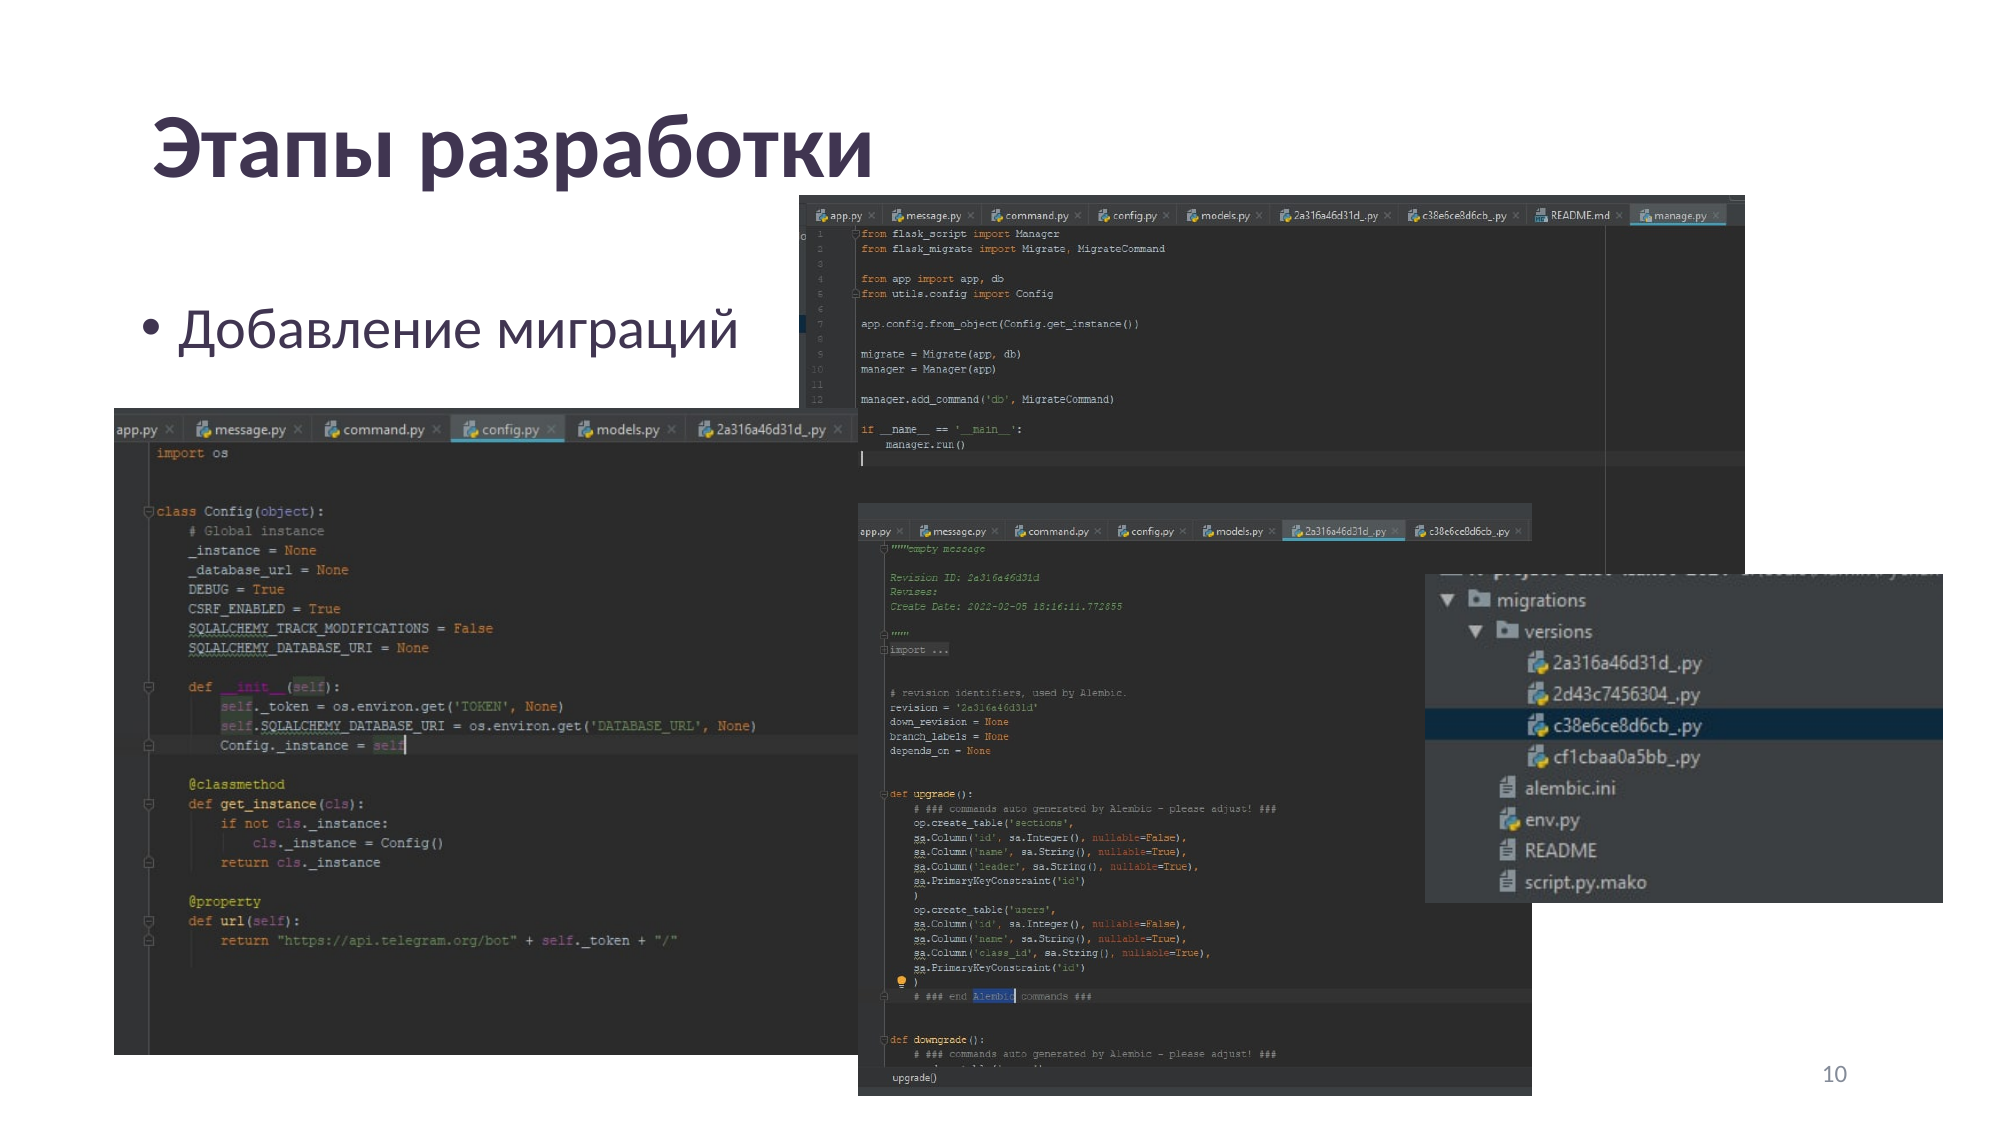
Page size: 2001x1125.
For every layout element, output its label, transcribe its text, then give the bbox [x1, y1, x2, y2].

title Этапы разработки [137, 54, 1863, 241]
list Добавление миграций [125, 290, 799, 408]
slide_number 10 [1412, 1042, 1863, 1103]
picture [114, 195, 1943, 1096]
